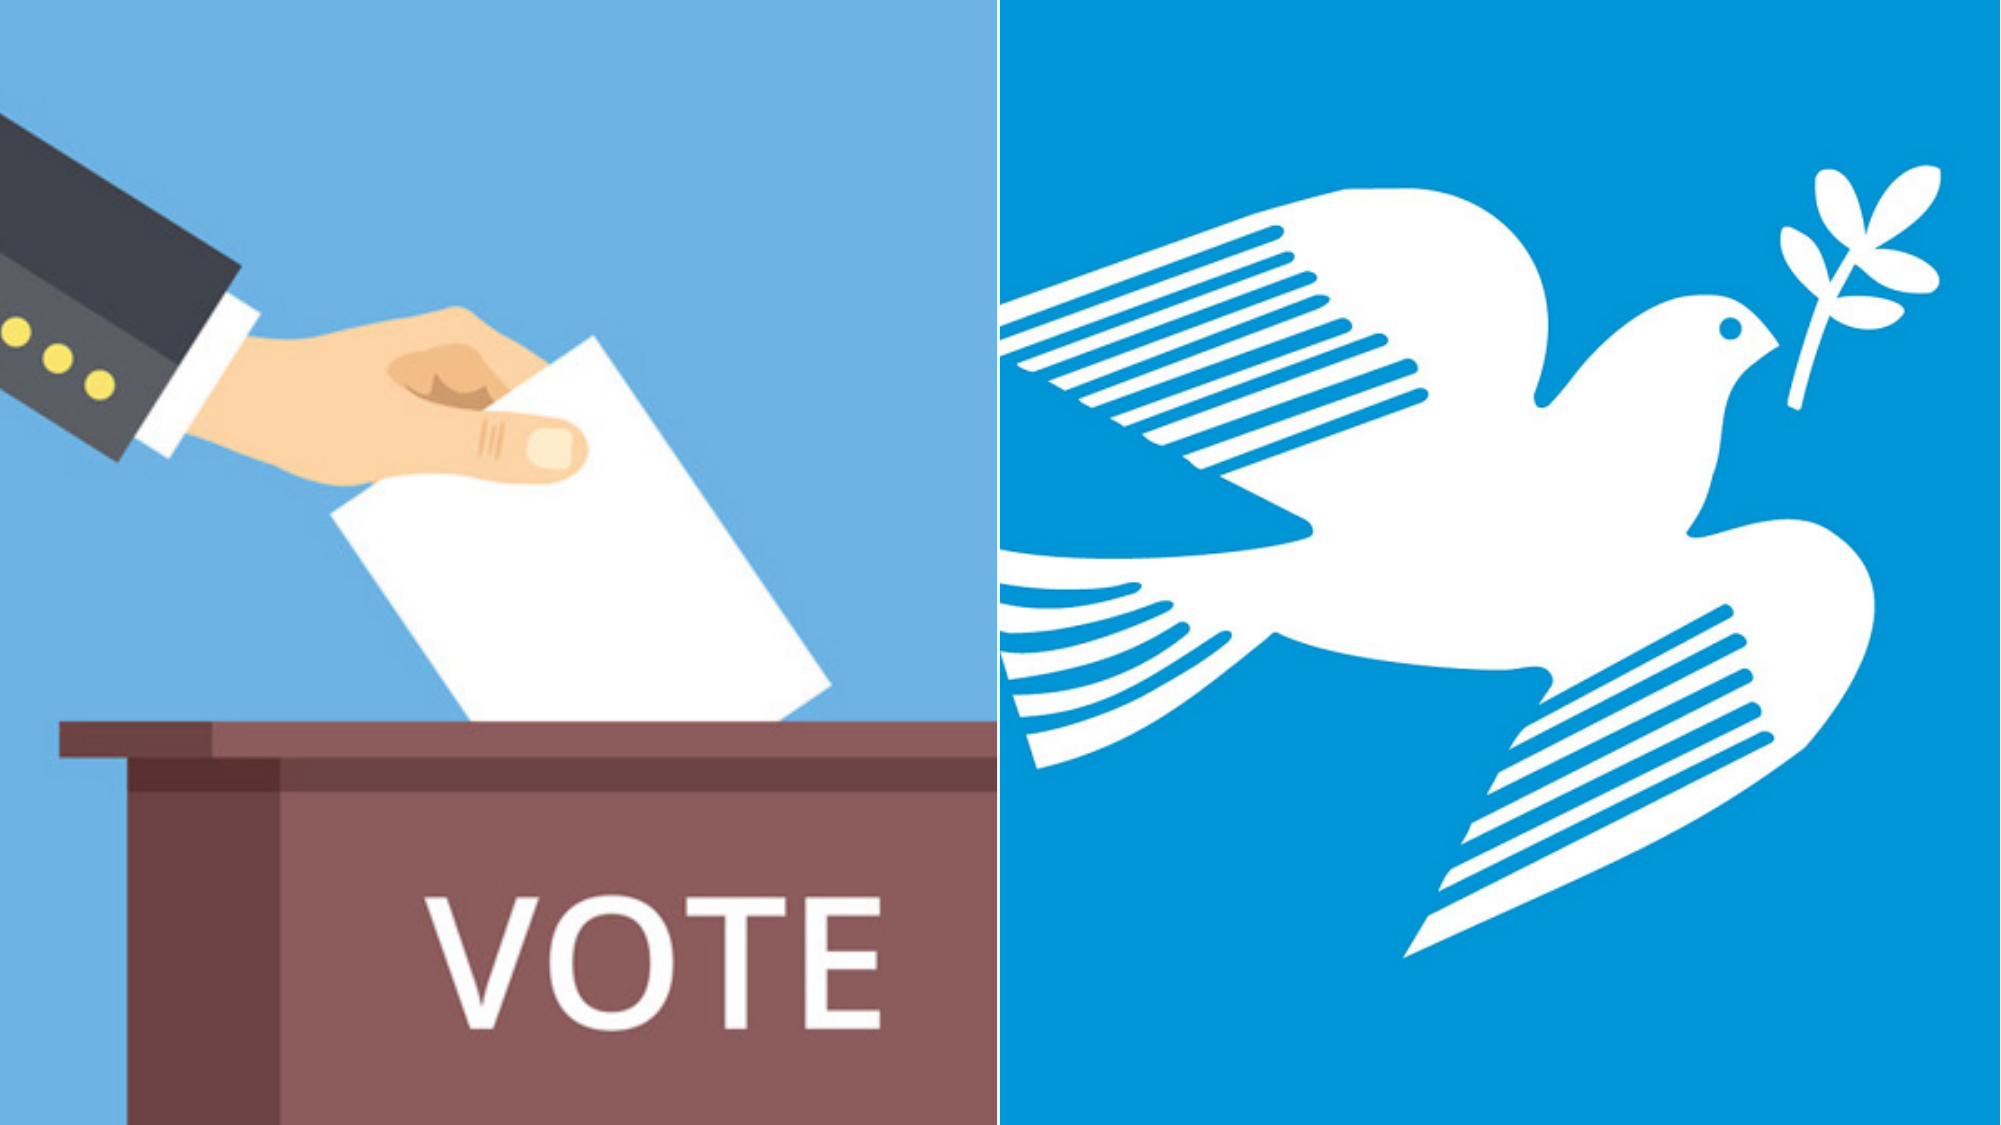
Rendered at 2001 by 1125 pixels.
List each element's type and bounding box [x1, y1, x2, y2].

picture [1780, 165, 1941, 411]
picture [999, 188, 1875, 958]
picture [0, 0, 998, 1125]
